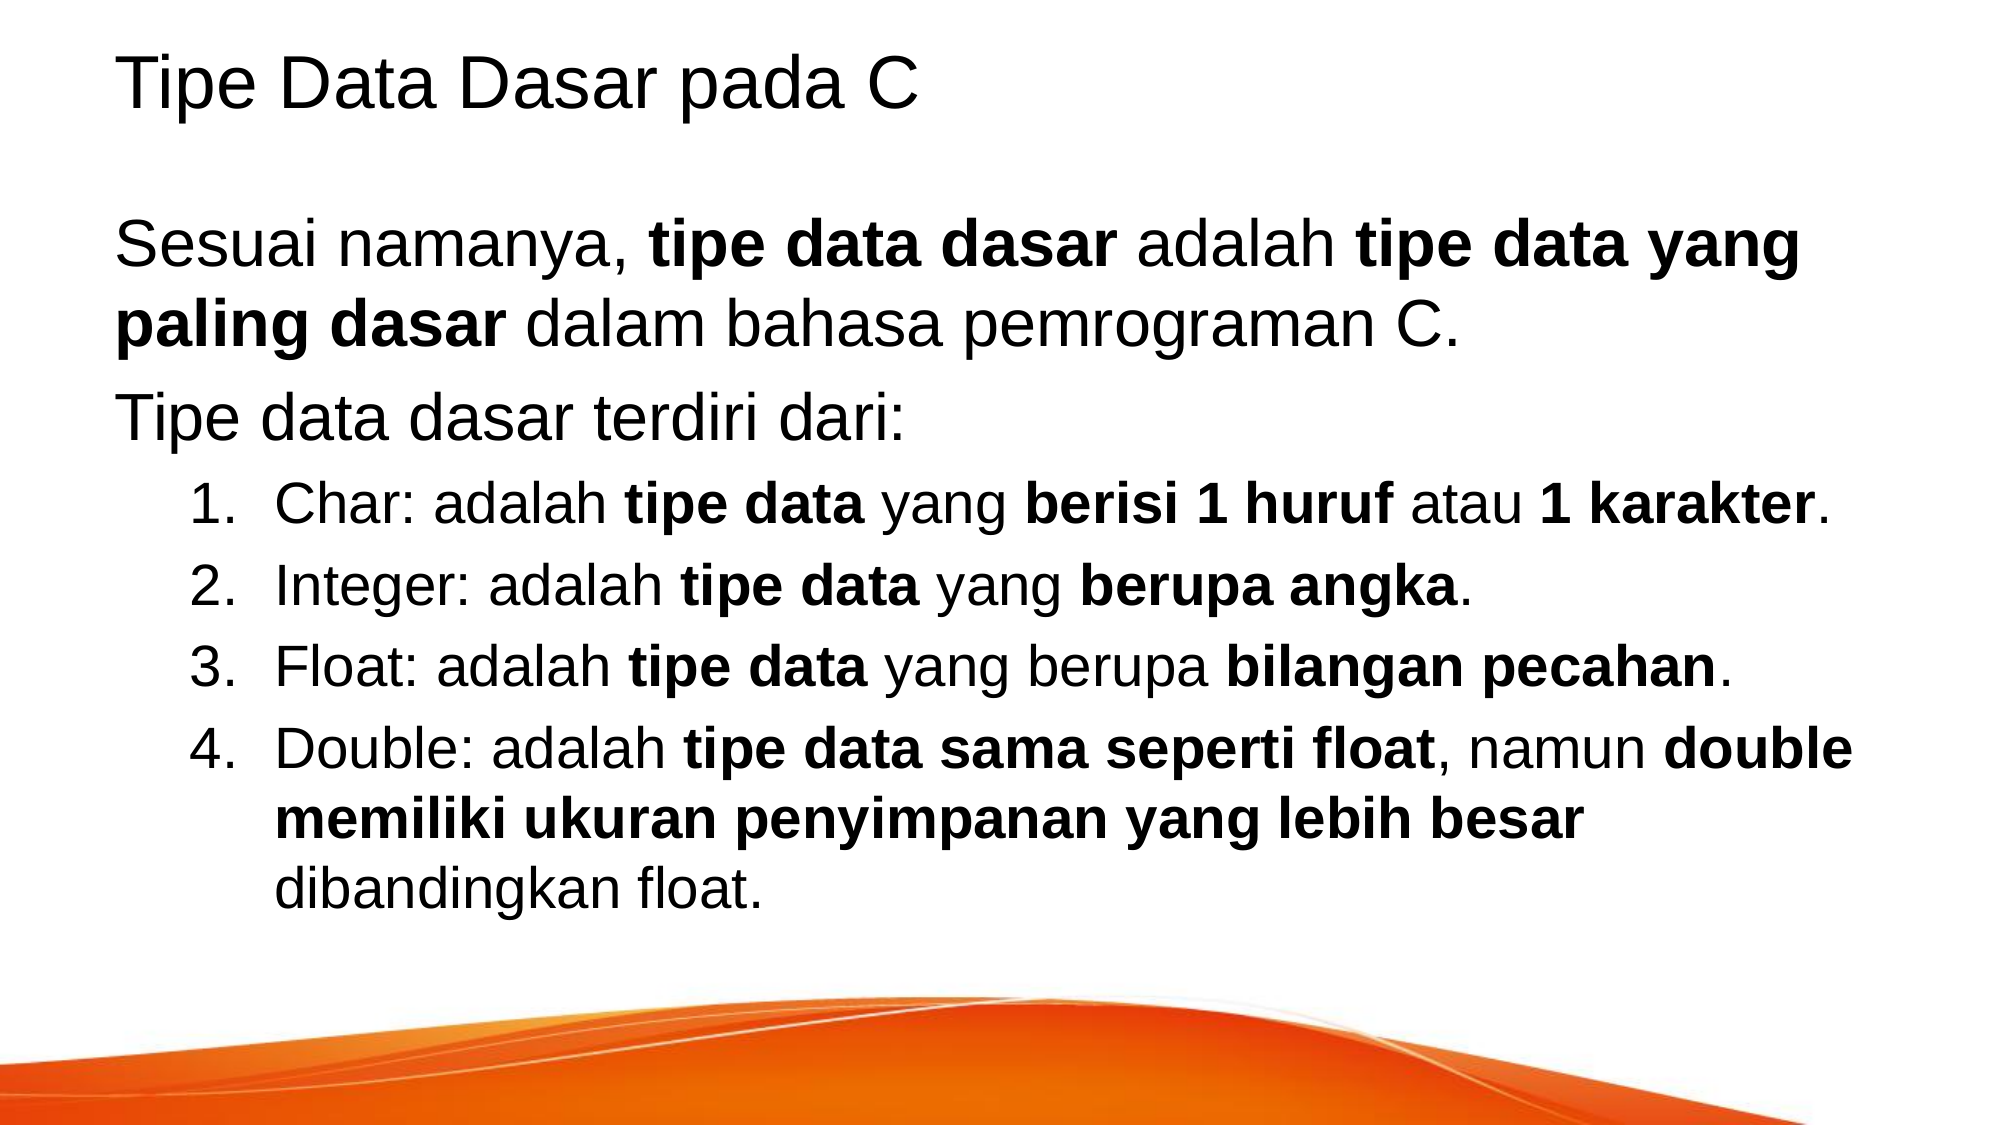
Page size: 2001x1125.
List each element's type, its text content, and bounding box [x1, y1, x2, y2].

picture [0, 0, 2000, 1125]
list Sesuai namanya, tipe data dasar adalah tipe data yang paling dasar dalam bahasa pemrograman C. Tipe data dasar terdiri dari: Char: adalah tipe data yang berisi 1 huruf atau 1 karakter. Integer: adalah tipe data yang berupa angka. Float: adalah tipe data yang berupa bilangan pecahan. Double: adalah tipe data sama seperti float, namun double memiliki ukuran penyimpanan yang lebih besar dibandingkan float. [99, 192, 1900, 1006]
title Tipe Data Dasar pada C [99, 31, 1900, 127]
